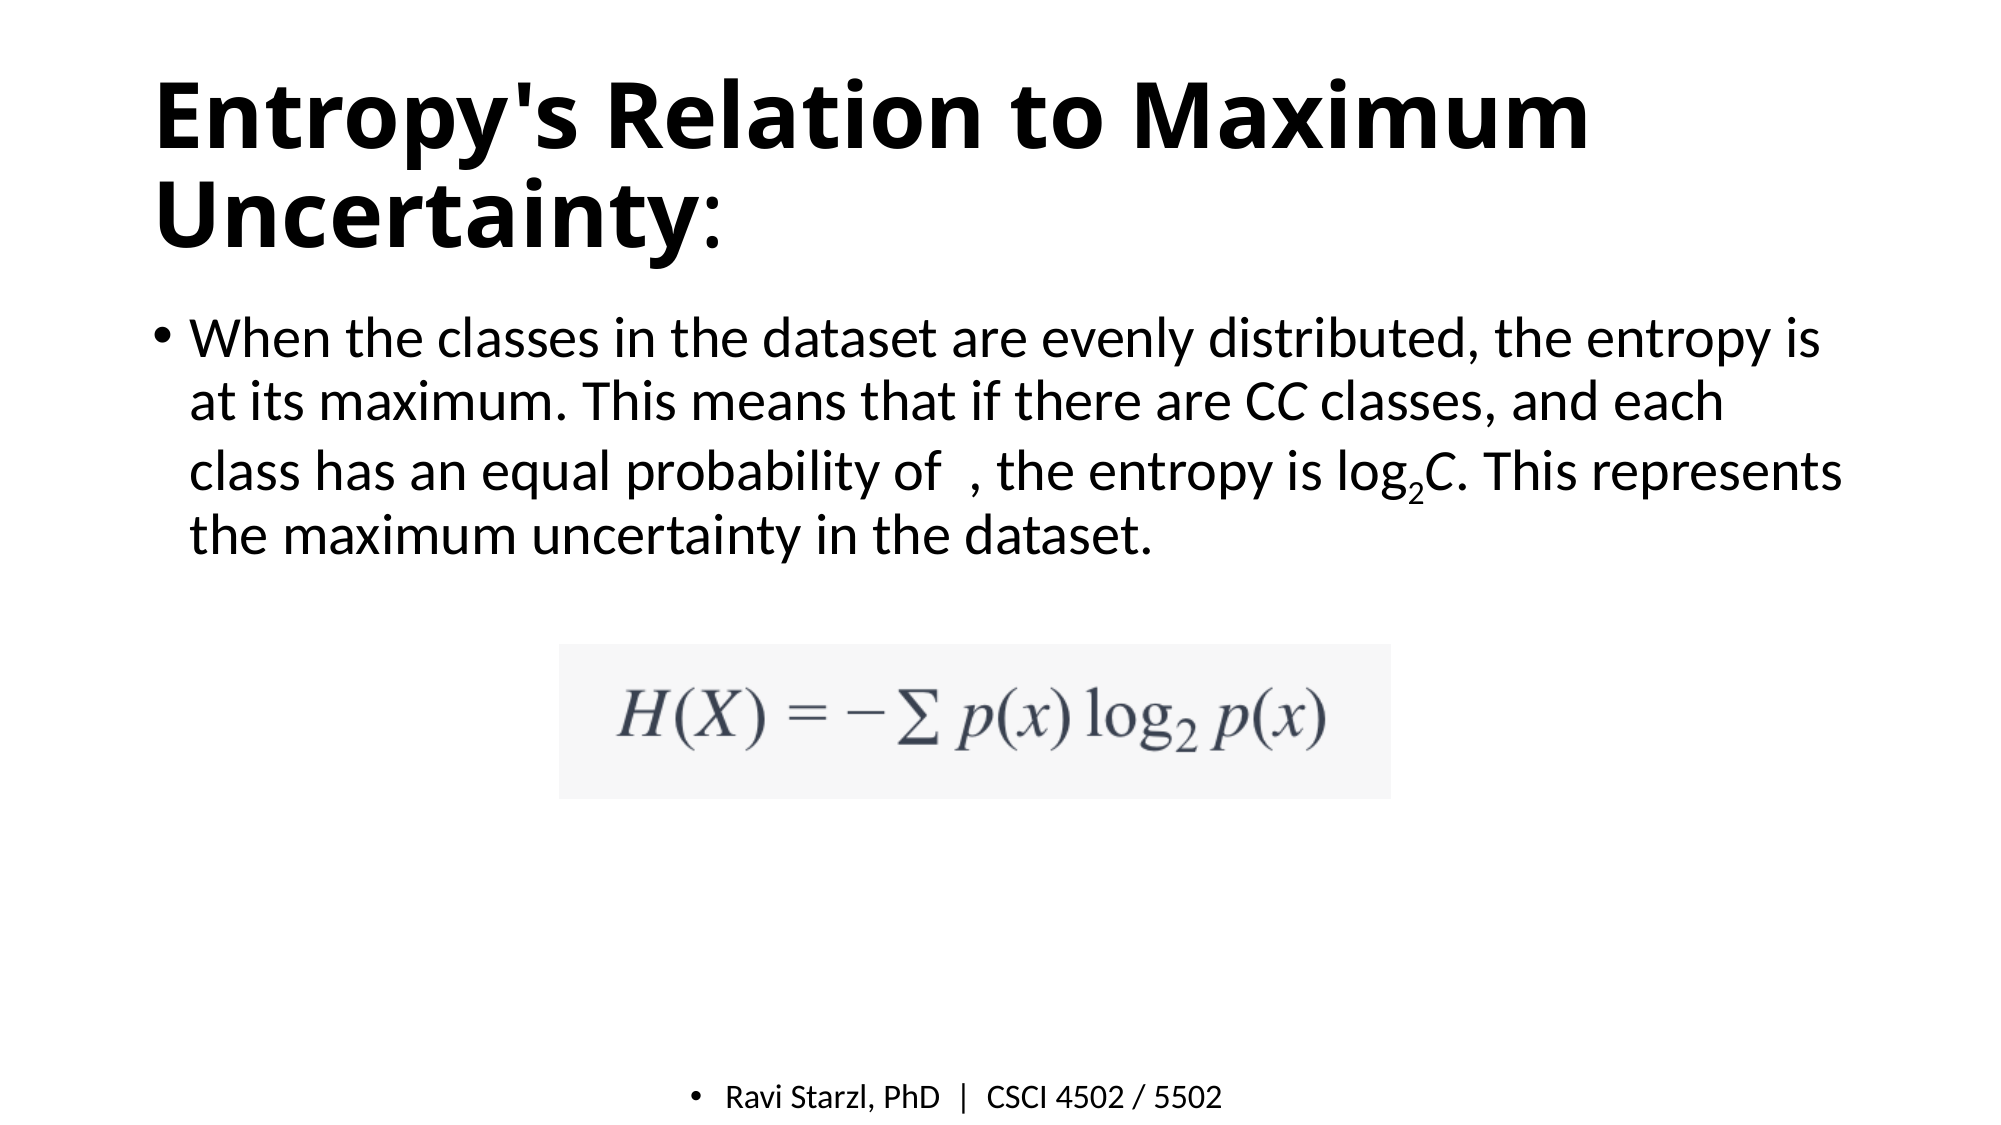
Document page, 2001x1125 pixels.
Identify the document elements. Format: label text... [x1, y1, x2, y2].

title Entropy's Relation to Maximum Uncertainty: [137, 59, 1863, 278]
text_box Ravi Starzl, PhD | CSCI 4502 / 5502​ [675, 1071, 1325, 1125]
picture [559, 644, 1391, 799]
